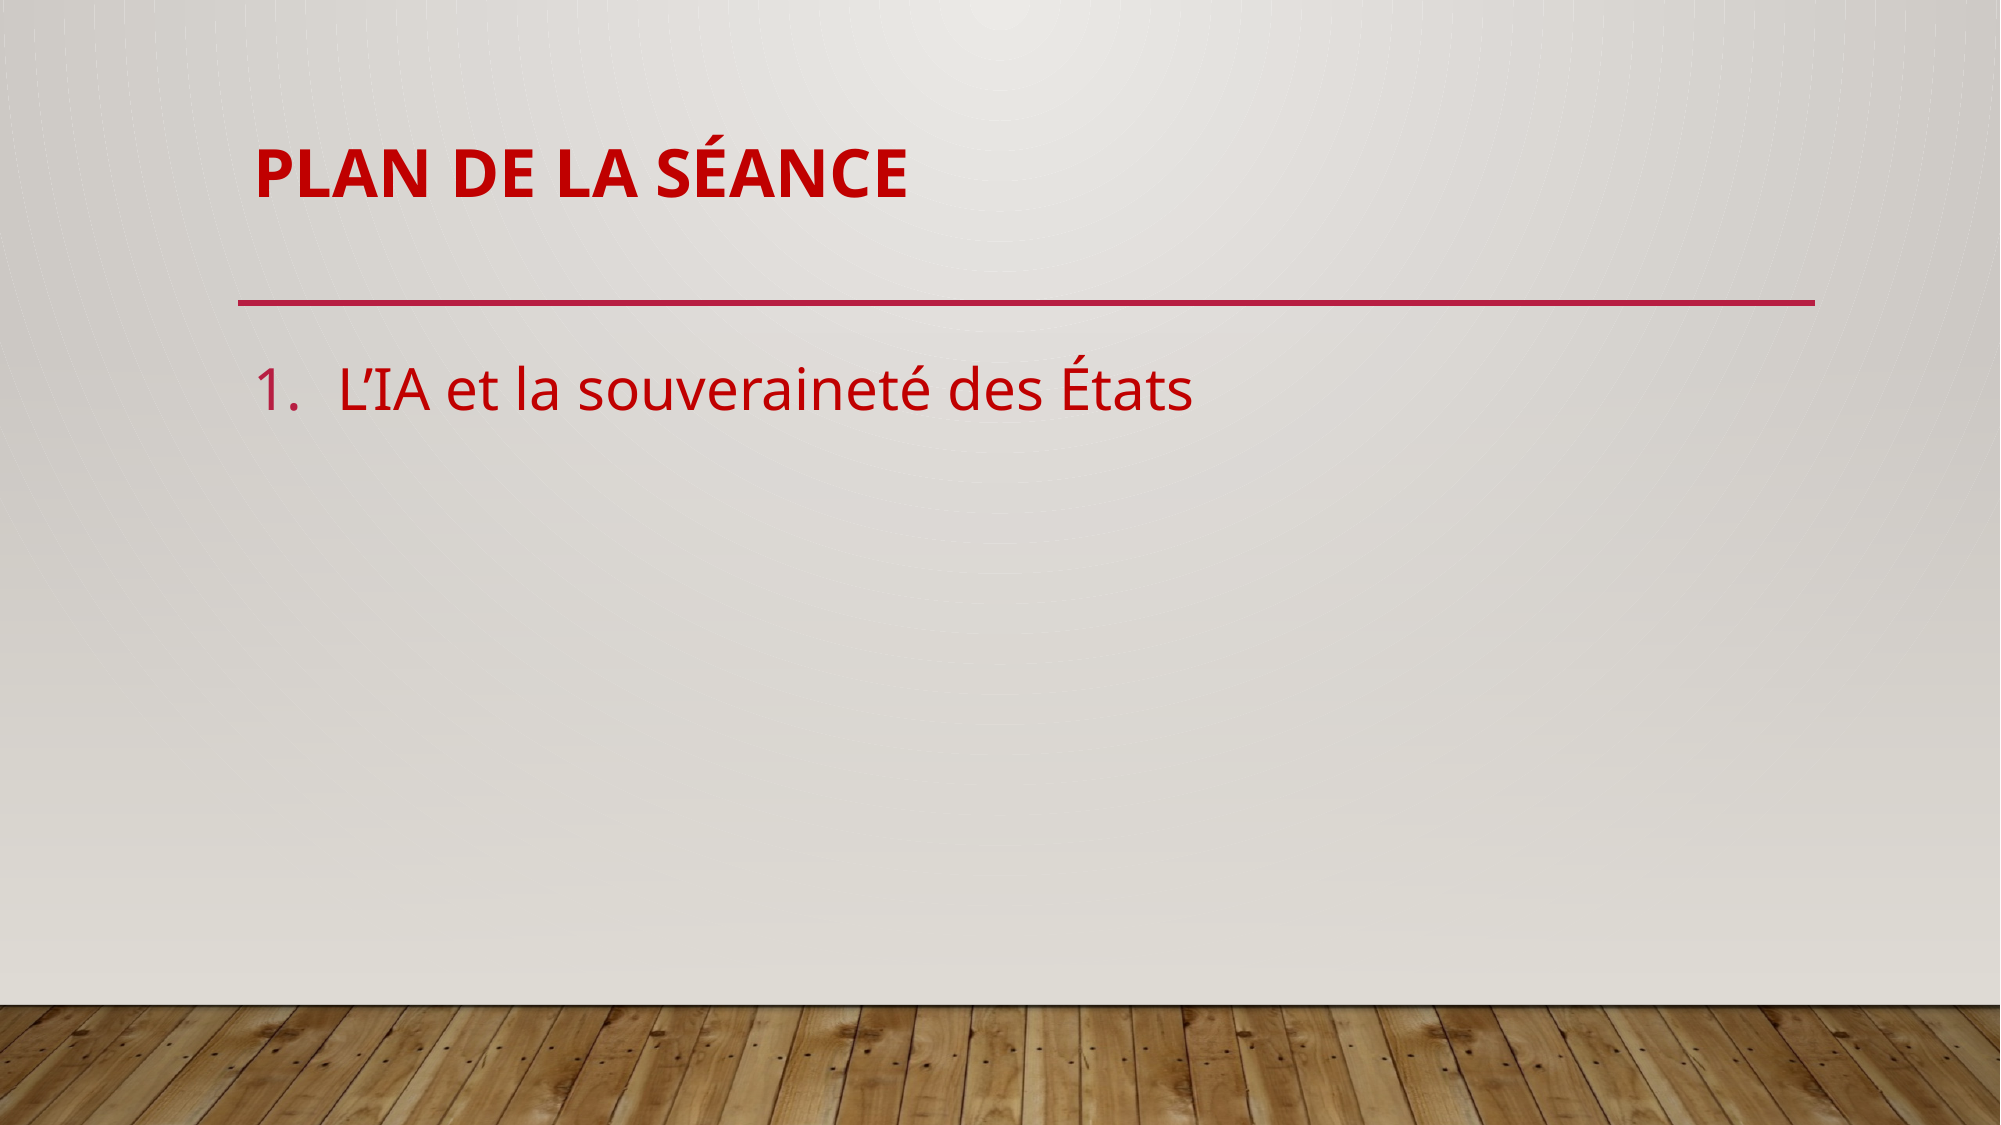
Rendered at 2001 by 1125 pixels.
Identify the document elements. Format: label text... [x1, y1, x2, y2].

picture [0, 1005, 2000, 1125]
list L’IA et la souveraineté des États [238, 330, 1924, 897]
title Plan de la SÉANCE [238, 131, 1814, 305]
